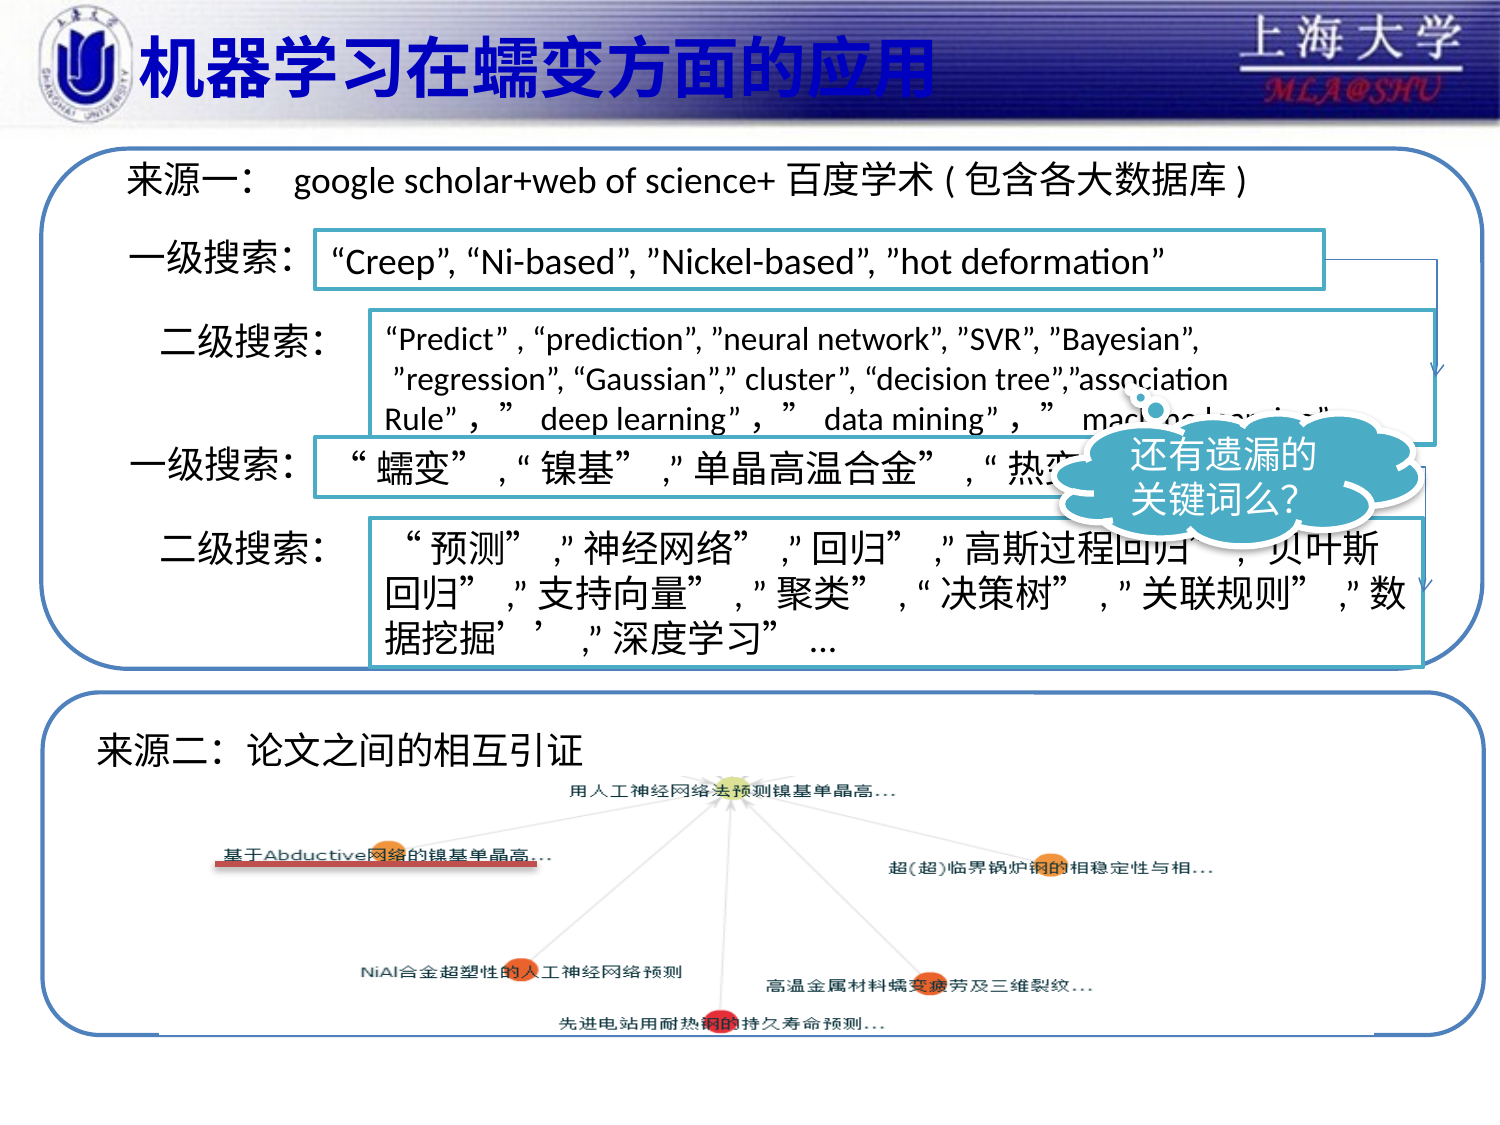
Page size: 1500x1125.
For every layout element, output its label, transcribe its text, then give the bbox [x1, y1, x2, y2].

text_box “预测”,”神经网络”,”回归”,”高斯过程回归”,”贝叶斯回归”,”支持向量”, ”聚类”, “决策树”, ”关联规则”,”数据挖掘’’,”深度学习”... [368, 516, 1425, 669]
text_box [1323, 259, 1436, 379]
text_box [39, 146, 1485, 671]
text_box 还有遗漏的关键词么？ [1050, 382, 1420, 550]
text_box “Predict” , “prediction”, ”neural network”, ”SVR”, ”Bayesian”, ”regression”, “Gaussian”,” cluster”, “decision tree”,”association Rule”，”deep learning”，”data mining”，”machine learning” ... [368, 308, 1437, 447]
text_box “Creep”, “Ni-based”, ”Nickel-based”, ”hot deformation” [313, 228, 1326, 291]
text_box 来源二：论文之间的相互引证 [81, 719, 1263, 780]
text_box 二级搜索： [145, 517, 346, 578]
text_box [1323, 467, 1424, 571]
text_box 一级搜索： [114, 226, 315, 286]
text_box 二级搜索： [145, 310, 346, 371]
text_box [40, 690, 1486, 1038]
title 机器学习在蠕变方面的应用 [123, 0, 1474, 131]
text_box “蠕变”, “镍基”,”单晶高温合金”, “热变行为” [313, 435, 1090, 499]
text_box 一级搜索： [115, 433, 317, 494]
picture [0, 0, 1500, 1125]
text_box 来源一： google scholar+web of science+百度学术(包含各大数据库) [111, 148, 1293, 209]
